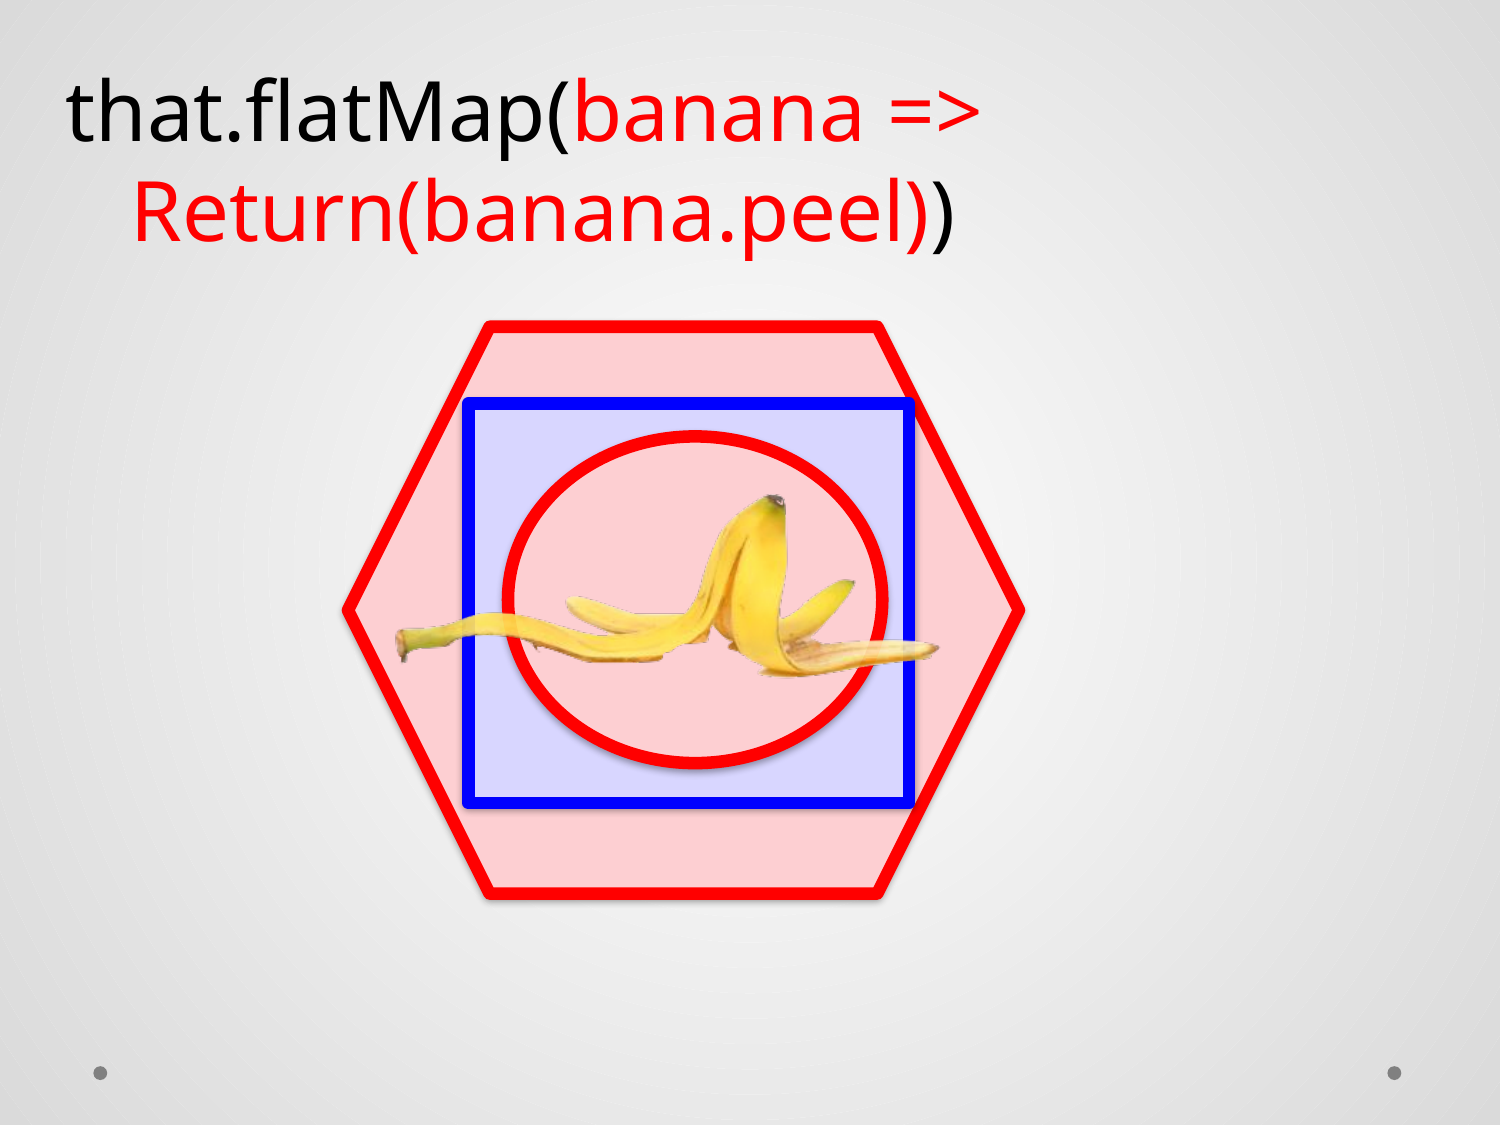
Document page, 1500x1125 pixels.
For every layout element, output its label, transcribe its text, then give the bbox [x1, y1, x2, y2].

text_box [468, 688, 910, 804]
text_box [468, 403, 910, 491]
picture [383, 492, 946, 680]
text_box that.flatMap(banana => Return(banana.peel)) [50, 50, 1500, 266]
text_box [347, 548, 378, 672]
text_box [536, 688, 854, 764]
text_box [385, 325, 1020, 895]
text_box [554, 435, 836, 491]
